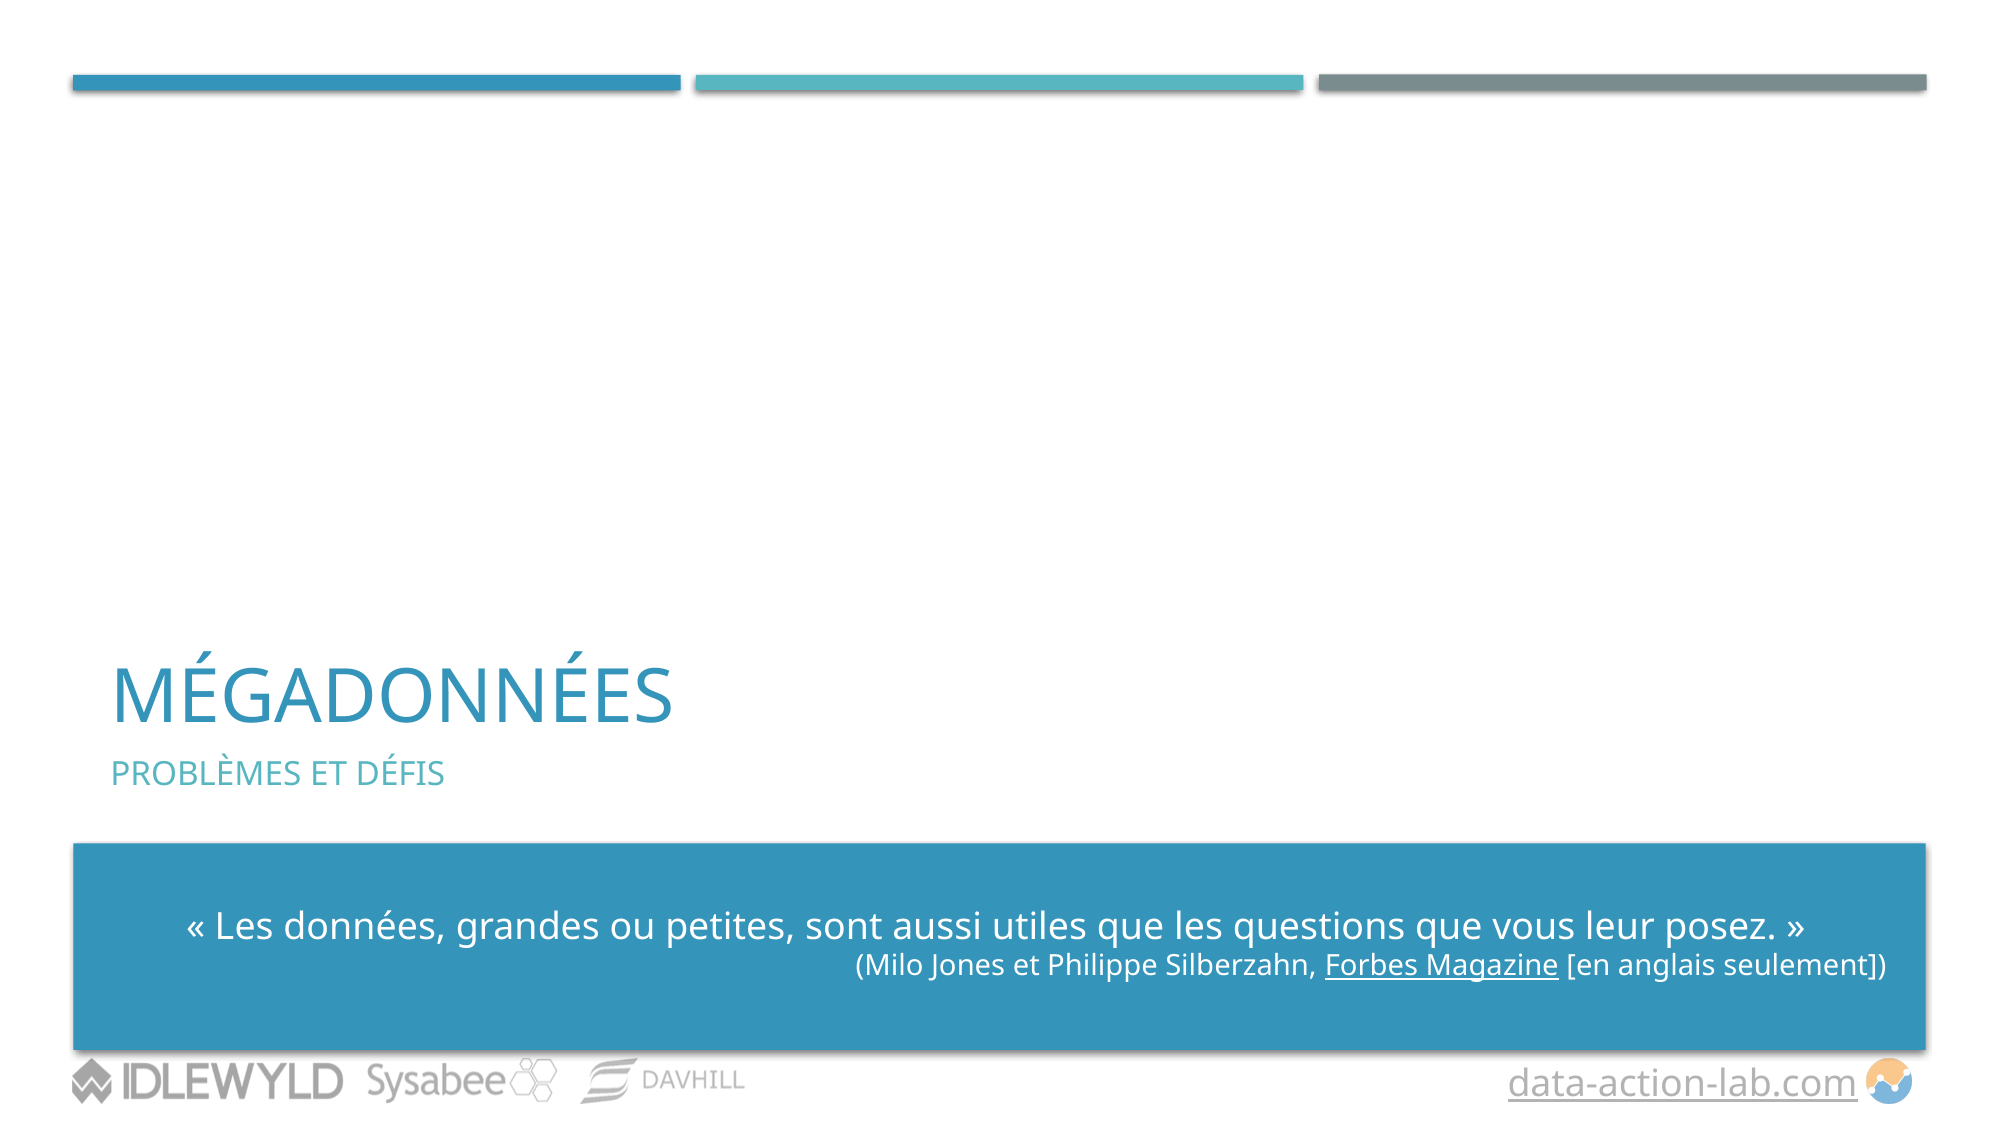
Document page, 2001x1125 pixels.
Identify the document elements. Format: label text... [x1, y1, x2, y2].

title MÉGADONNÉES [95, 499, 1905, 744]
picture [72, 1058, 745, 1104]
list PROBLÈMES ET DÉFIS [95, 744, 1905, 844]
text_box « Les données, grandes ou petites, sont aussi utiles que les questions que vous leur posez. » (Milo Jones et Philippe Silberzahn, Forbes Magazine [en anglais seulement]) [91, 894, 1902, 1024]
